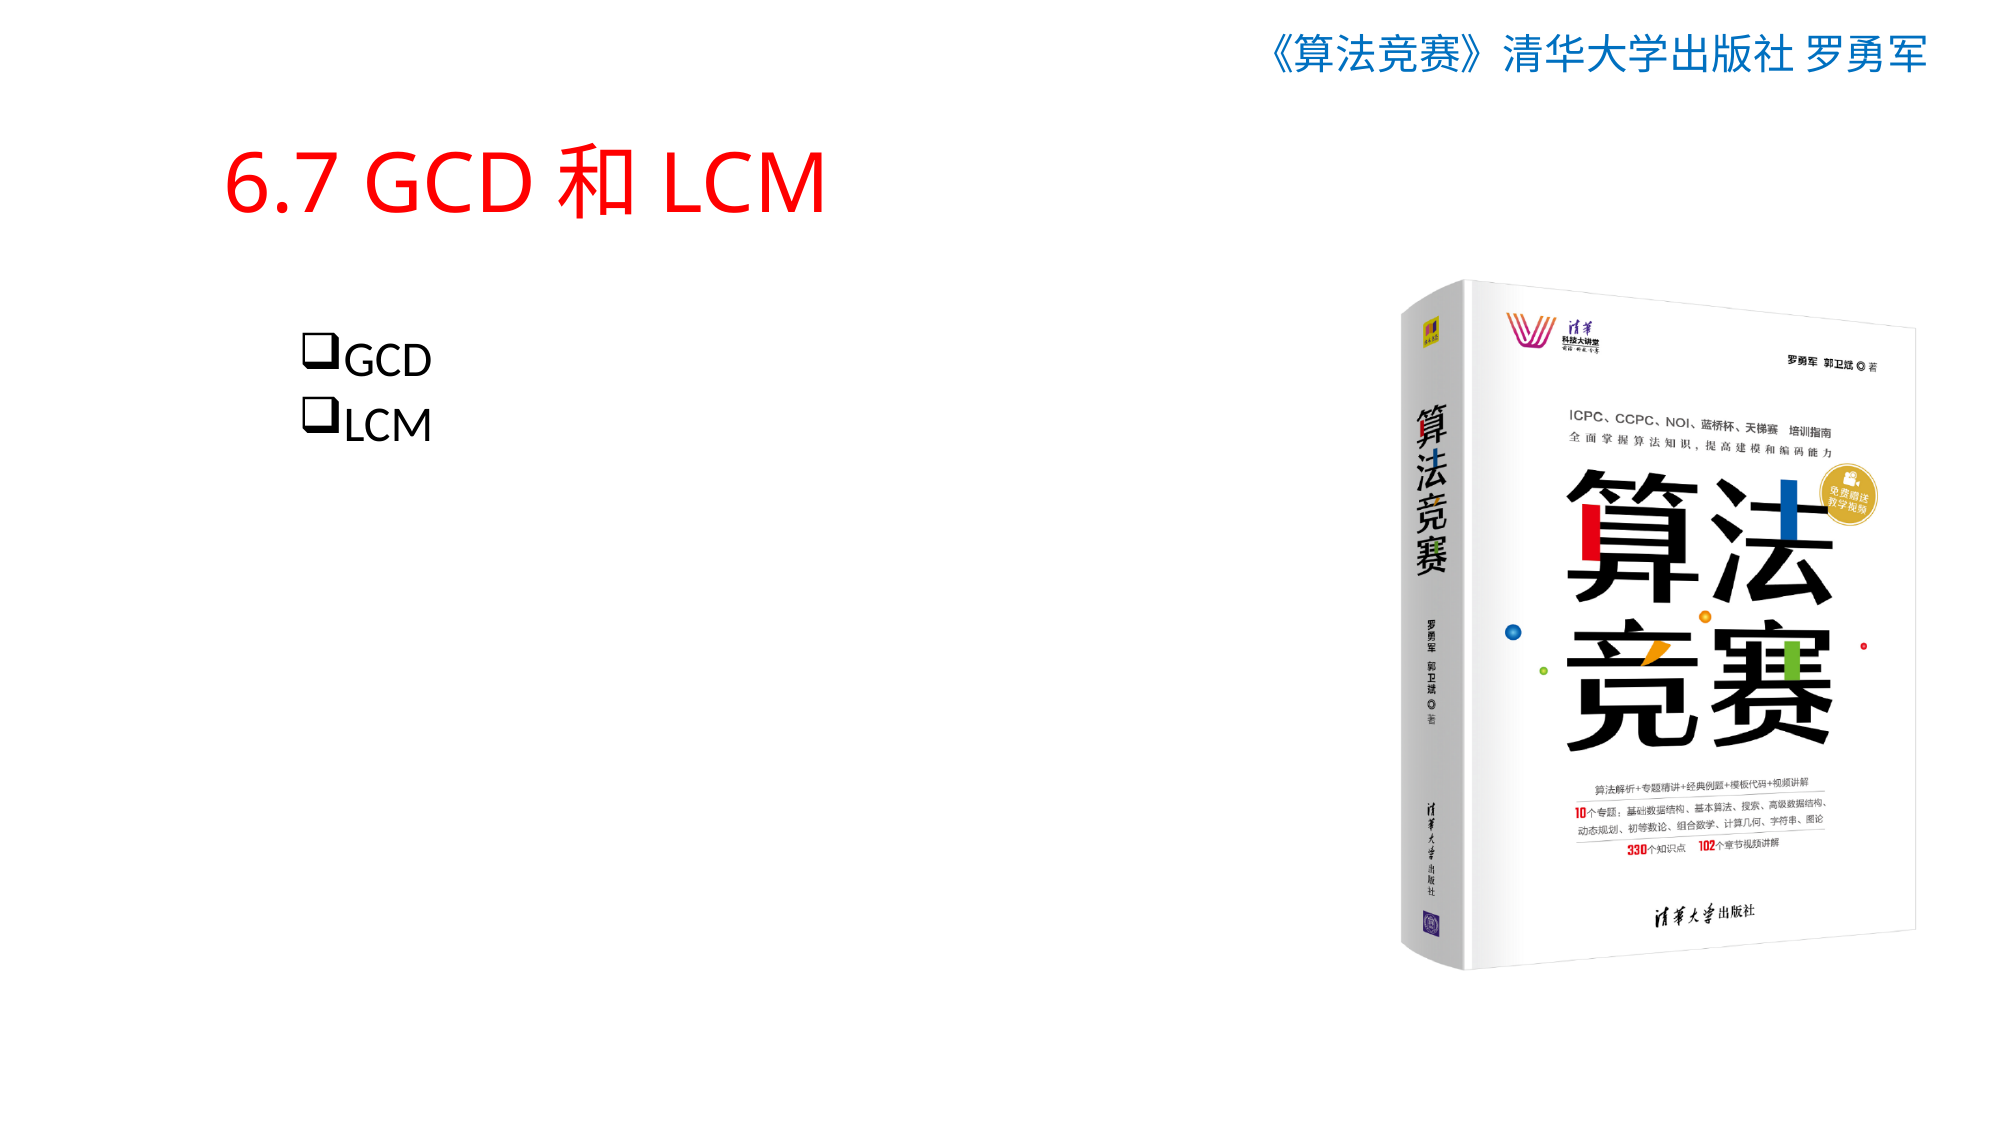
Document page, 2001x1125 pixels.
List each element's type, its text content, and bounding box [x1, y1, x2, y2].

list GCD LCM [208, 326, 1142, 799]
title 6.7 GCD和LCM [208, 91, 1559, 279]
text_box 《算法竞赛》清华大学出版社 罗勇军 [1224, 20, 1957, 99]
picture [1389, 277, 1925, 977]
